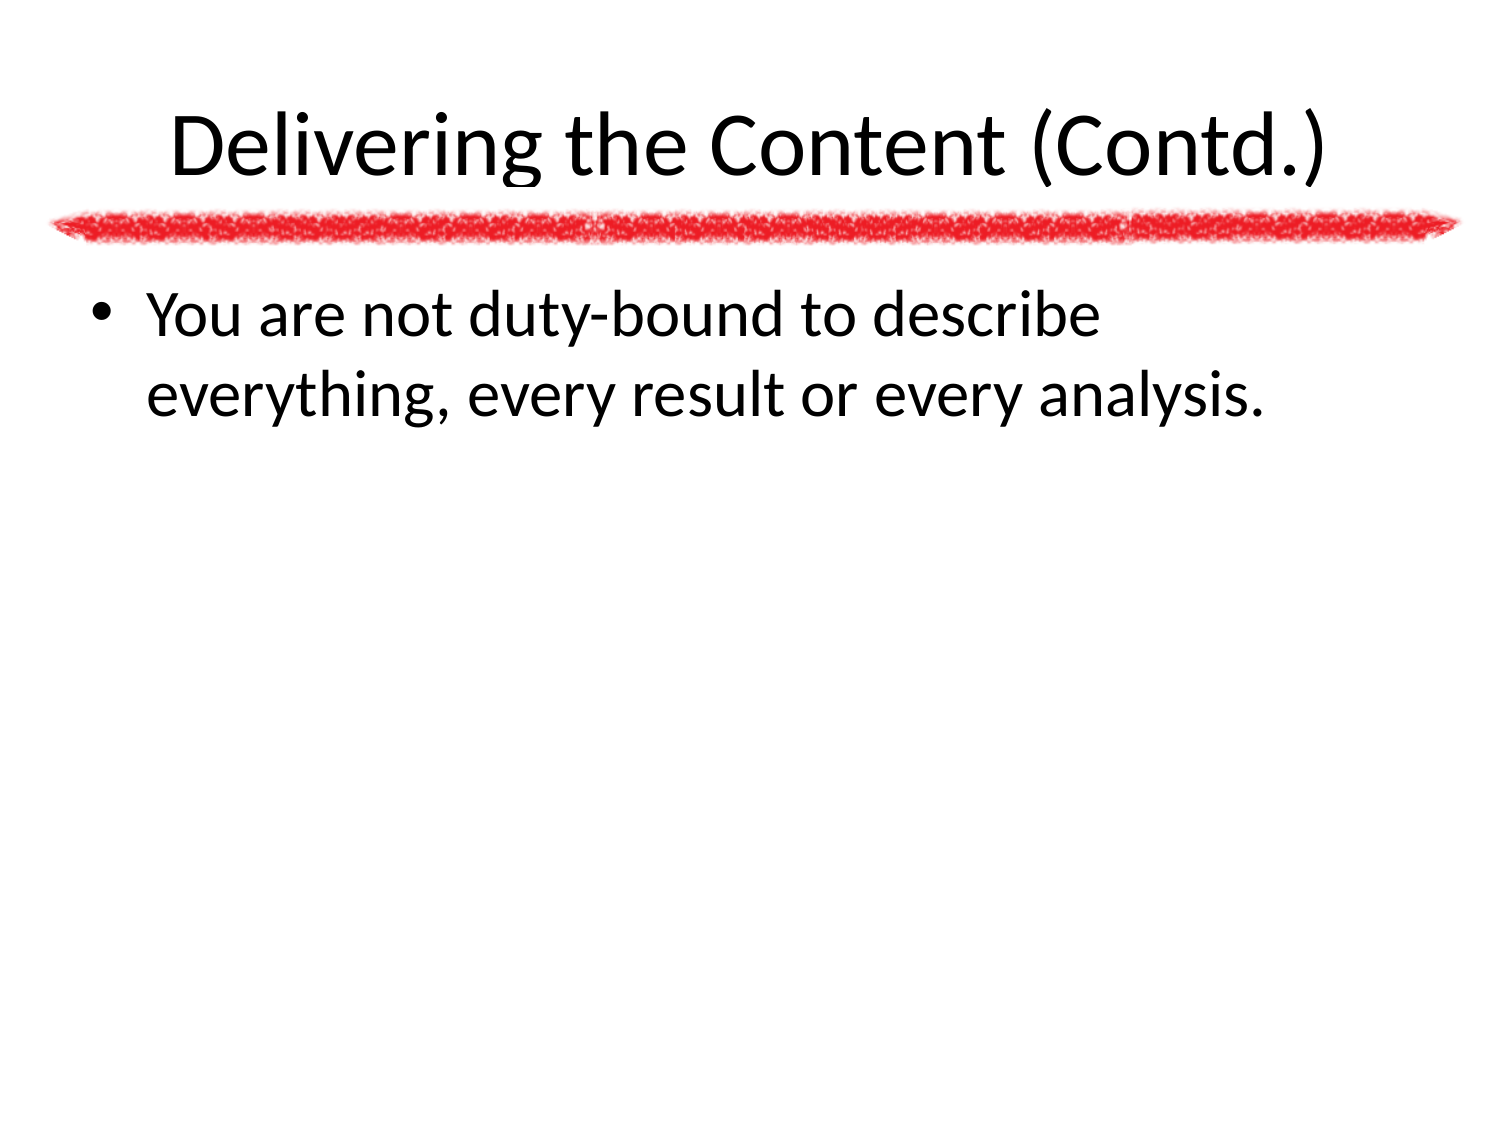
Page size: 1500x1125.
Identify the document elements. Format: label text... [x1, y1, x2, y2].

picture [37, 187, 1470, 268]
title Delivering the Content (Contd.) [75, 45, 1425, 185]
list You are not duty-bound to describe everything, every result or every analysis. [75, 277, 1425, 1005]
